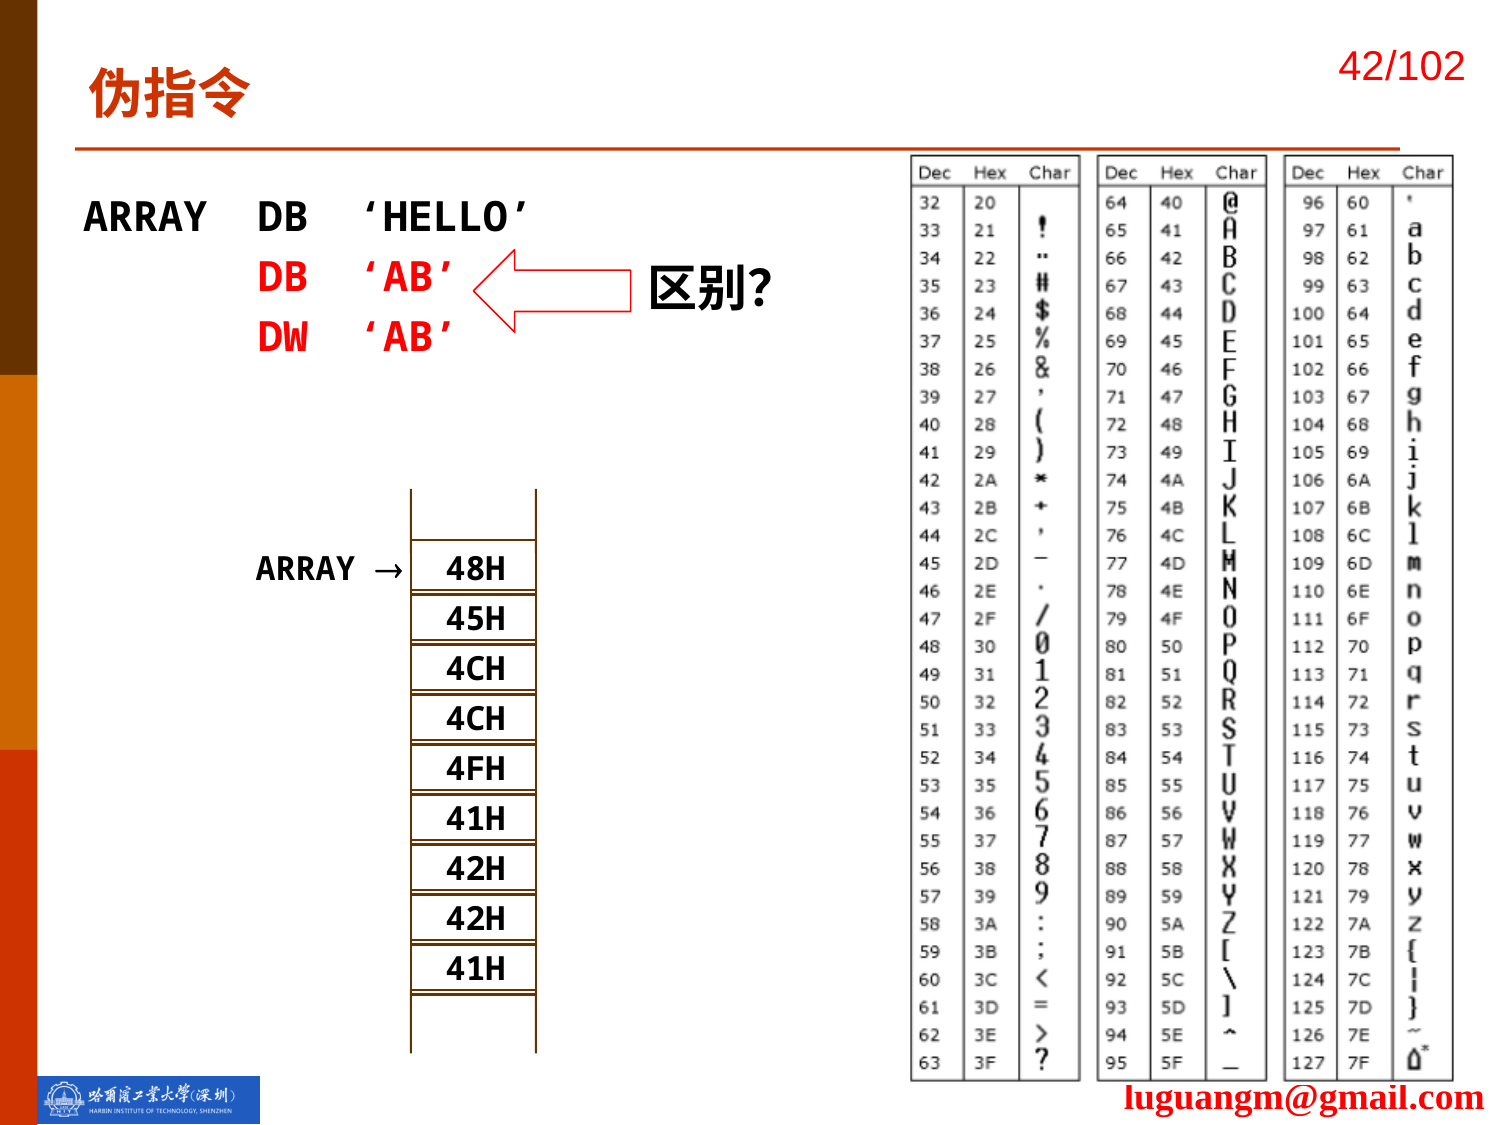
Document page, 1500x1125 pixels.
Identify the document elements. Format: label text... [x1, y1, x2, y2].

text_box ARRAY DB ‘HELLO’ DB ‘AB’ DW ‘AB’ [68, 172, 669, 368]
picture [37, 1076, 260, 1124]
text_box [160, 489, 537, 1053]
text_box 区别？ [632, 249, 813, 325]
text_box [473, 249, 631, 333]
text_box 伪指令 [74, 52, 1123, 132]
picture [909, 152, 1457, 1085]
